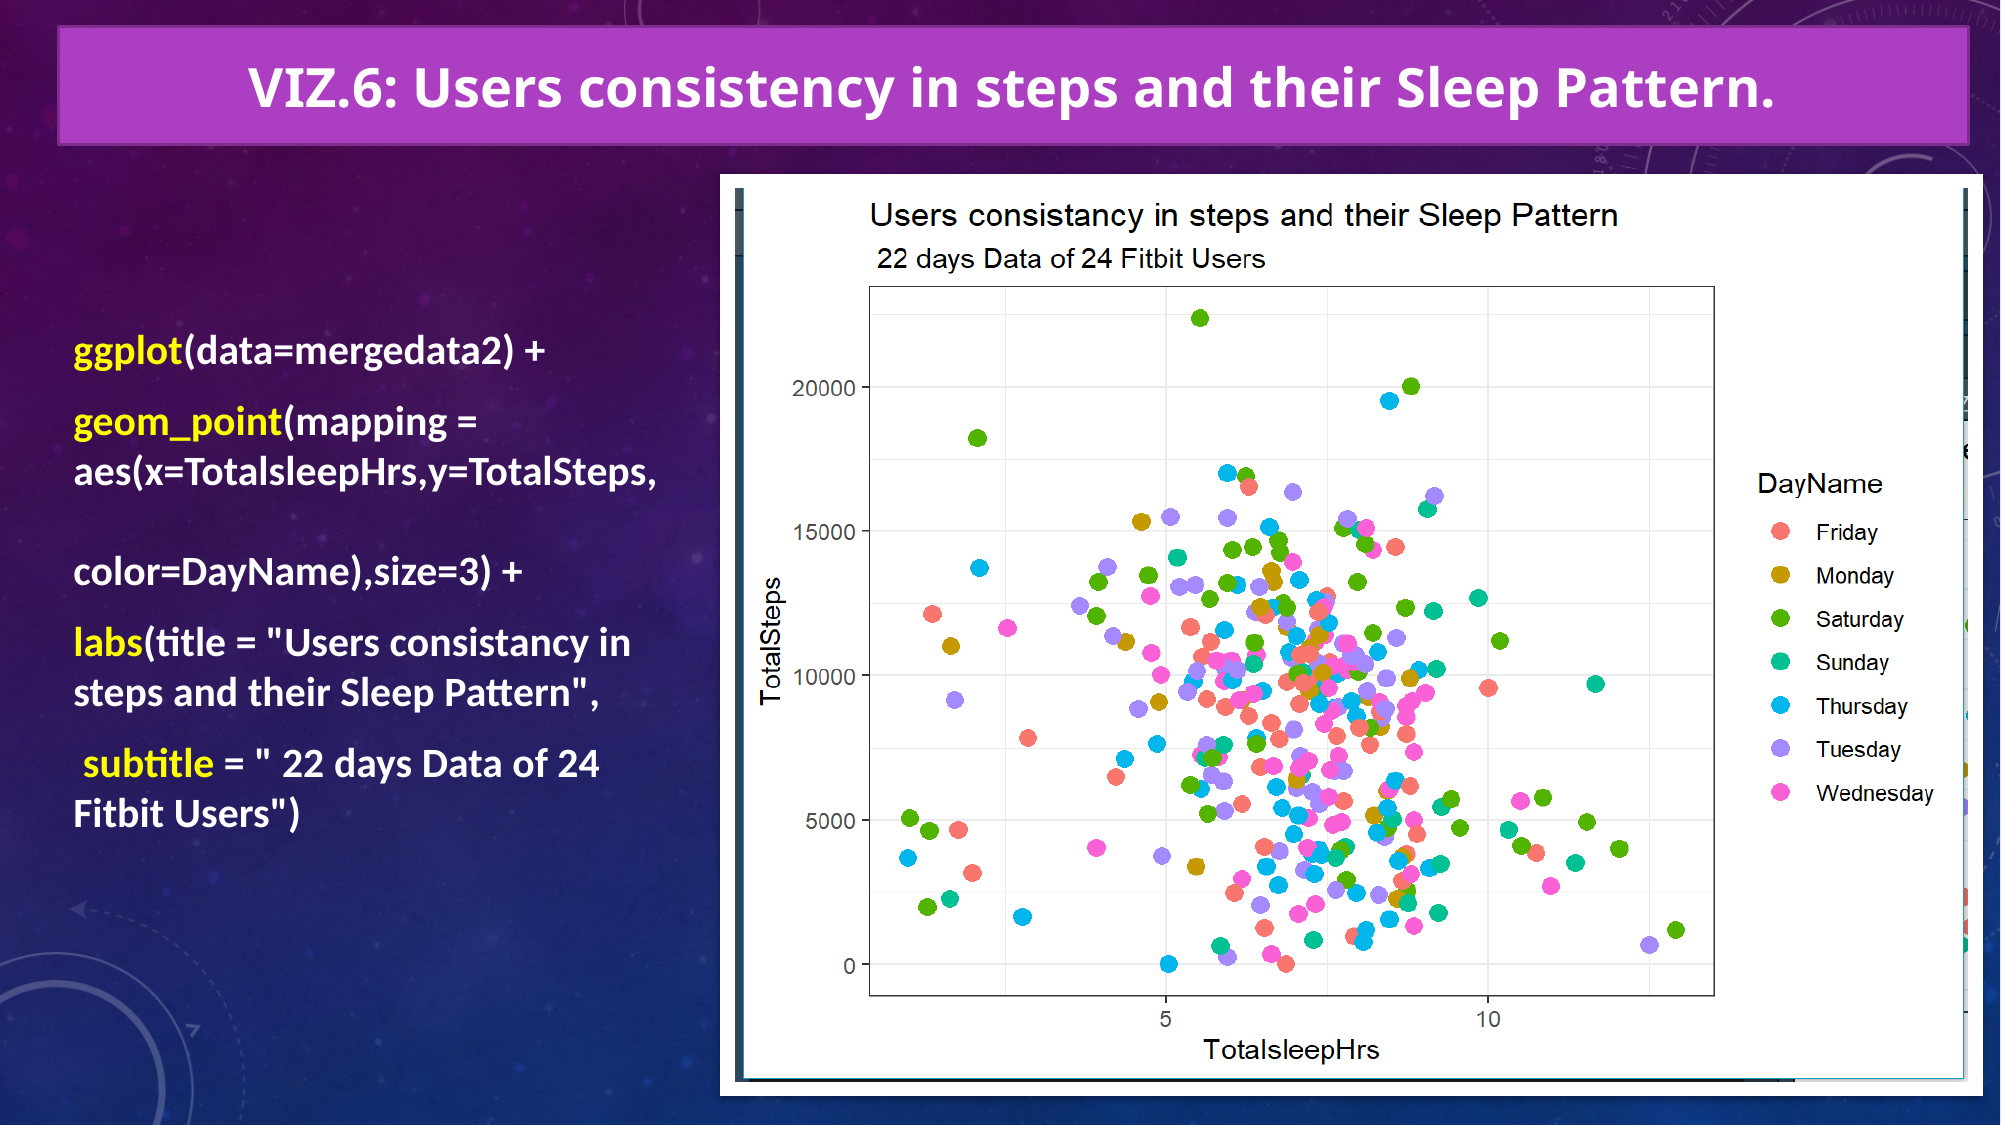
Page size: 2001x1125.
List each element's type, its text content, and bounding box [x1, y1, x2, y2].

list ggplot(data=mergedata2) + geom_point(mapping = aes(x=TotalsleepHrs,y=TotalSteps, color=DayName),size=3) + labs(title = "Users consistancy in steps and their Sleep Pattern", subtitle = " 22 days Data of 24 Fitbit Users") [58, 230, 684, 929]
picture [0, 0, 2001, 1125]
text_box VIZ.6: Users consistency in steps and their Sleep Pattern. [57, 25, 1970, 146]
